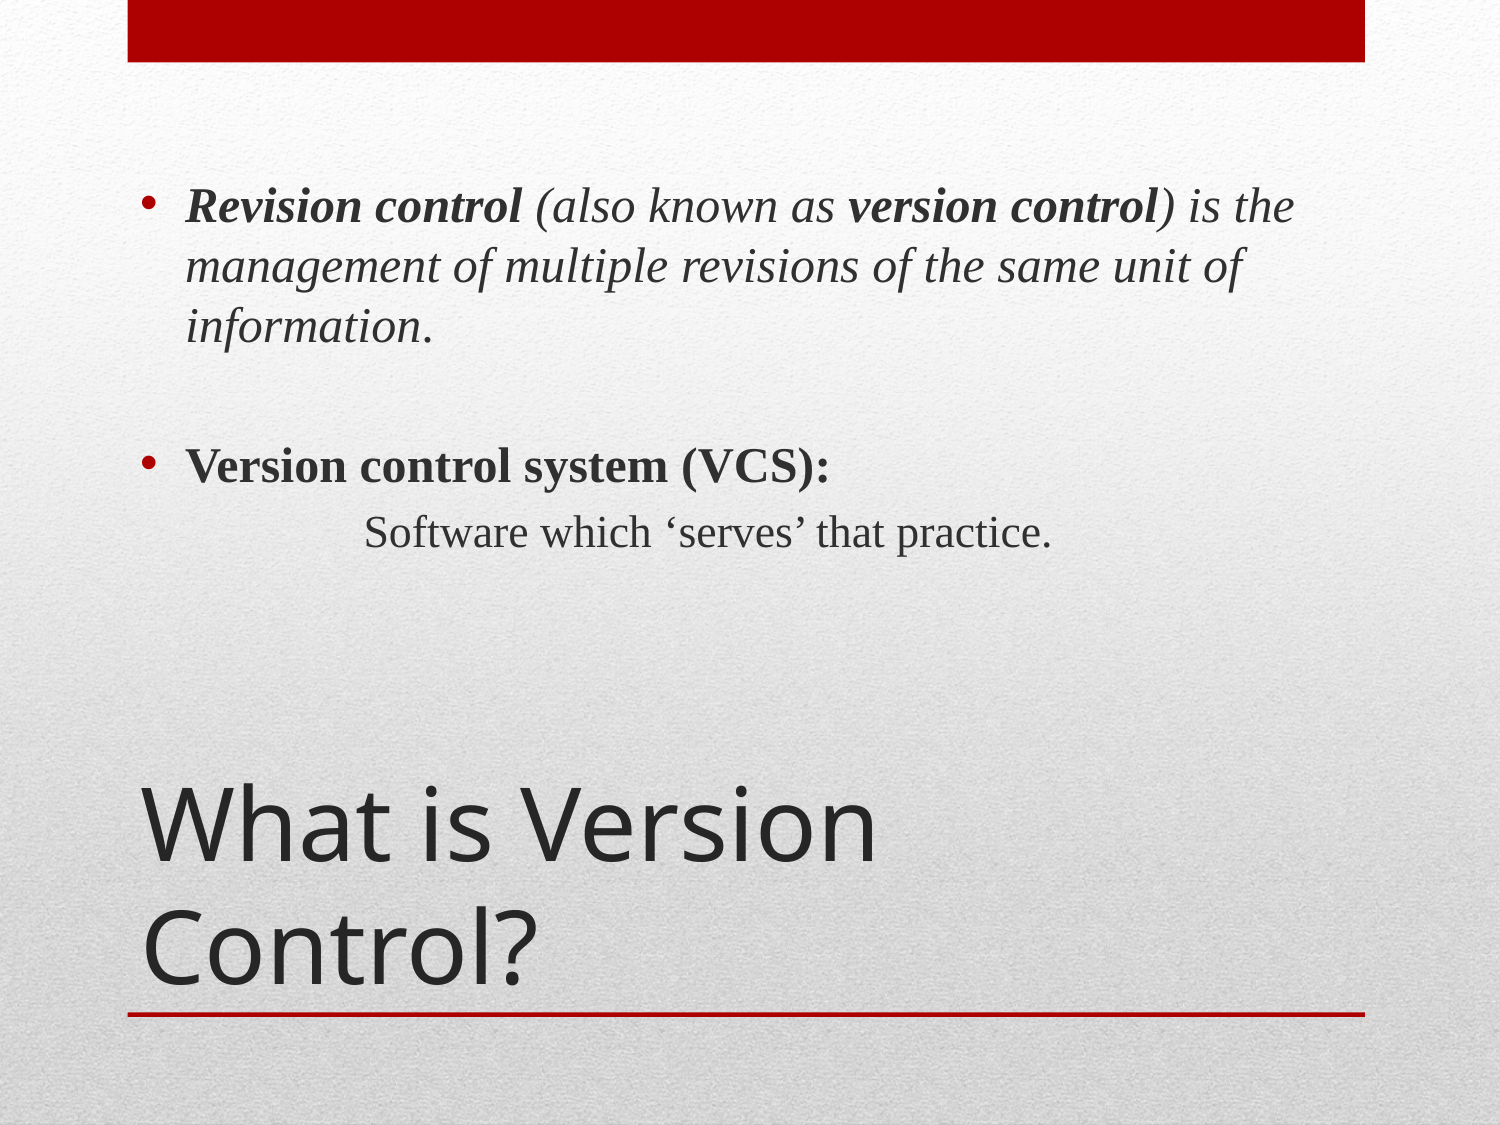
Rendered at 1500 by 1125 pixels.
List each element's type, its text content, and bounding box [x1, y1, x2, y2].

list Revision control (also known as version control) is the management of multiple revisions of the same unit of information. Version control system (VCS): Software which ‘serves’ that practice. [125, 112, 1363, 750]
title What is Version Control? [125, 750, 1238, 1013]
